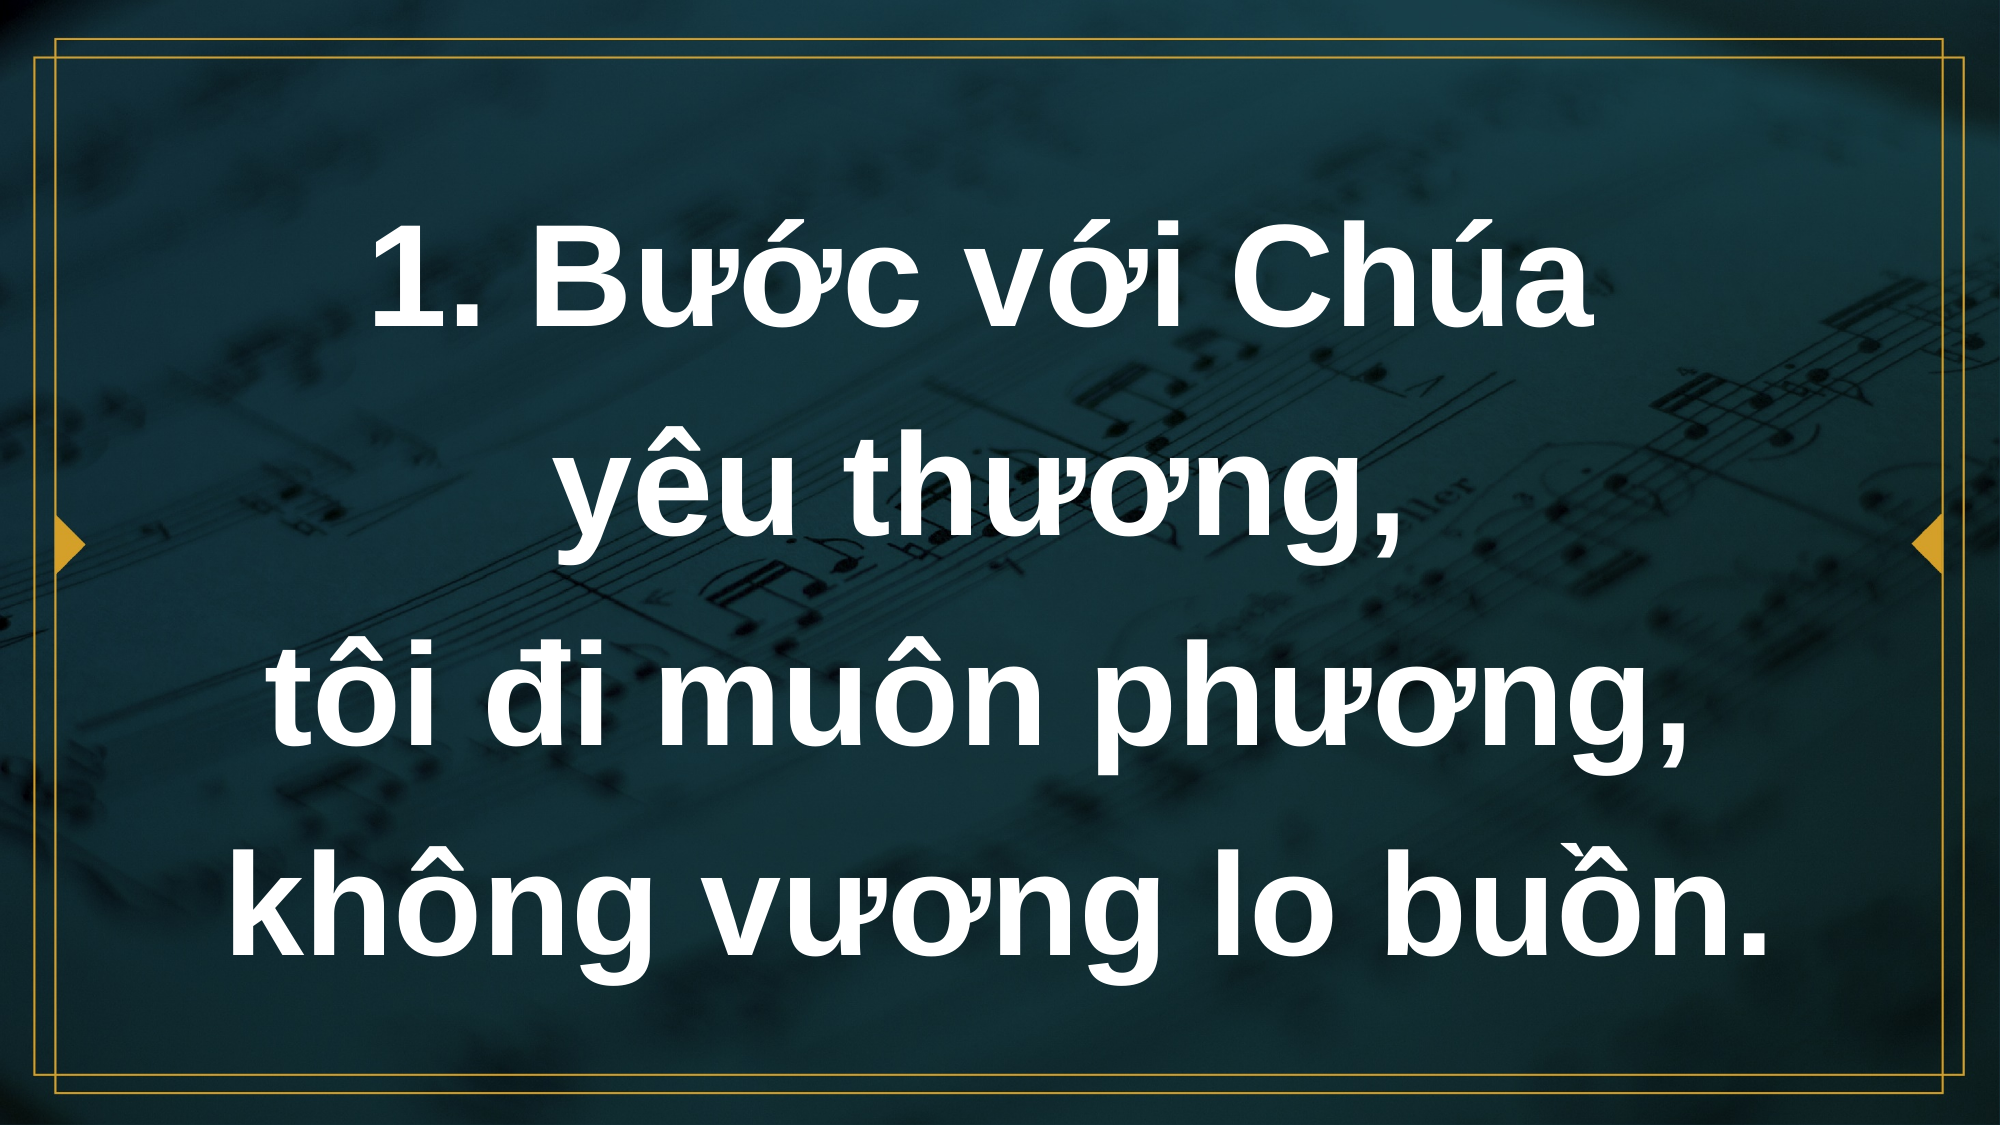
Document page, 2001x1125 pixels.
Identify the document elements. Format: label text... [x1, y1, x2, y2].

title 1. Bước với Chúa yêu thương, tôi đi muôn phương, không vương lo buồn. [55, 53, 1945, 1077]
picture [0, 0, 2000, 1125]
